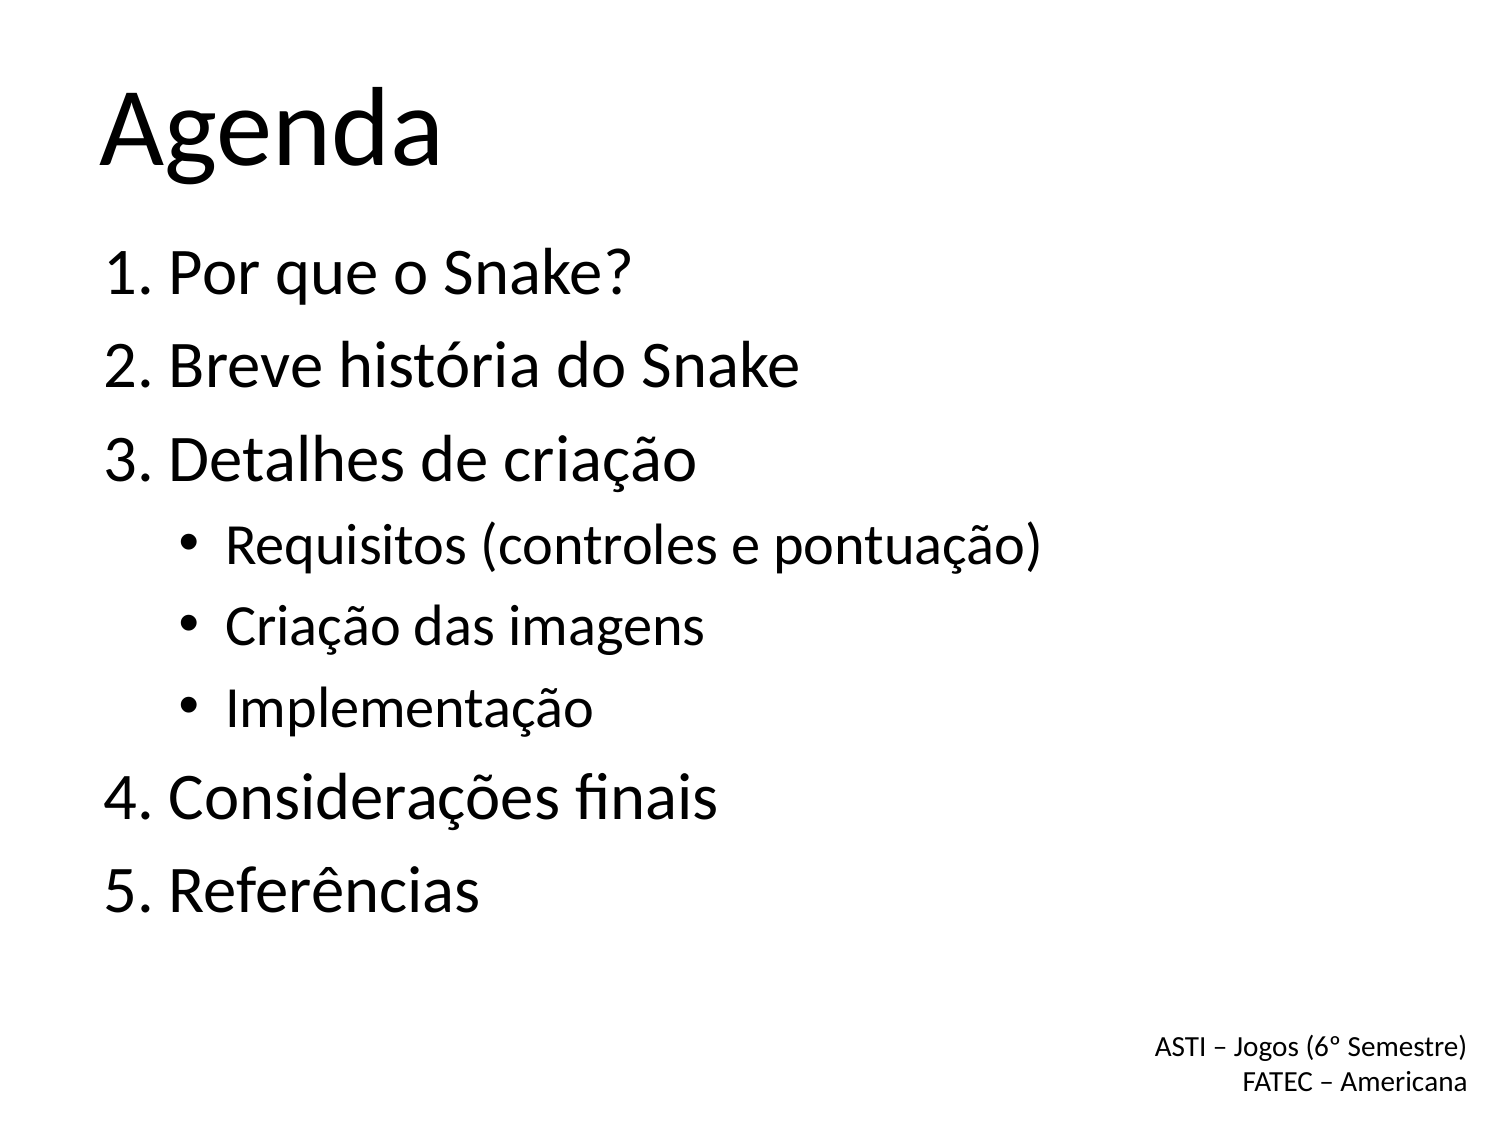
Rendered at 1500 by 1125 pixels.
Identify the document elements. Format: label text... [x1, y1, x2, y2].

text_box ASTI – Jogos (6º Semestre) FATEC – Americana [938, 1020, 1483, 1105]
subtitle 1. Por que o Snake? 2. Breve história do Snake 3. Detalhes de criação Requisitos (controles e pontuação) Criação das imagens Implementação 4. Considerações finais 5. Referências [88, 219, 1412, 965]
title Agenda [59, 0, 526, 242]
